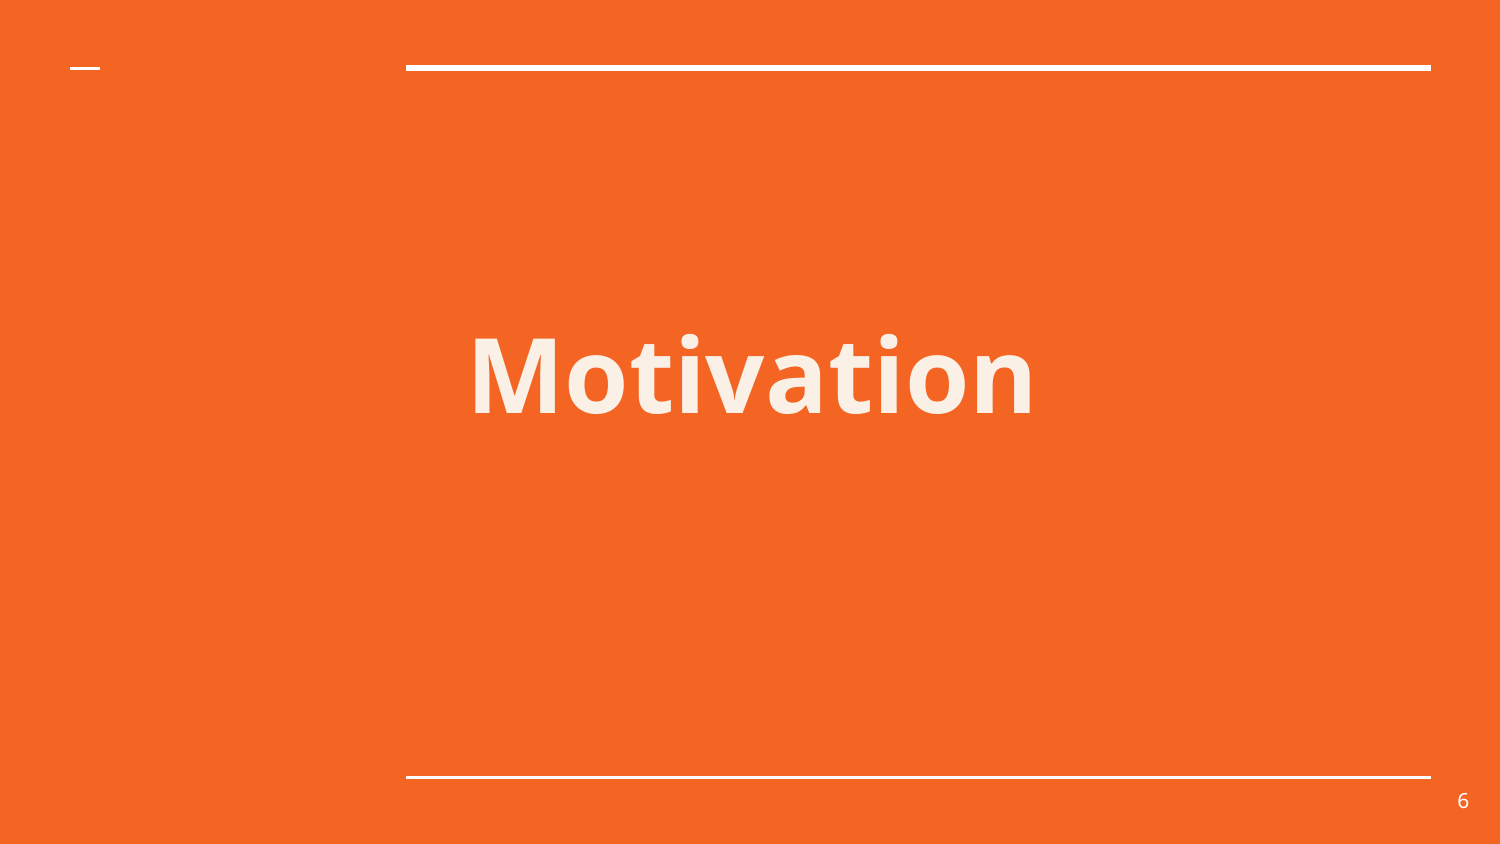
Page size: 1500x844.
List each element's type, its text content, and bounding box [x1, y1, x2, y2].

text_box Motivation [451, 293, 1500, 449]
slide_number ‹#› [1394, 769, 1484, 834]
